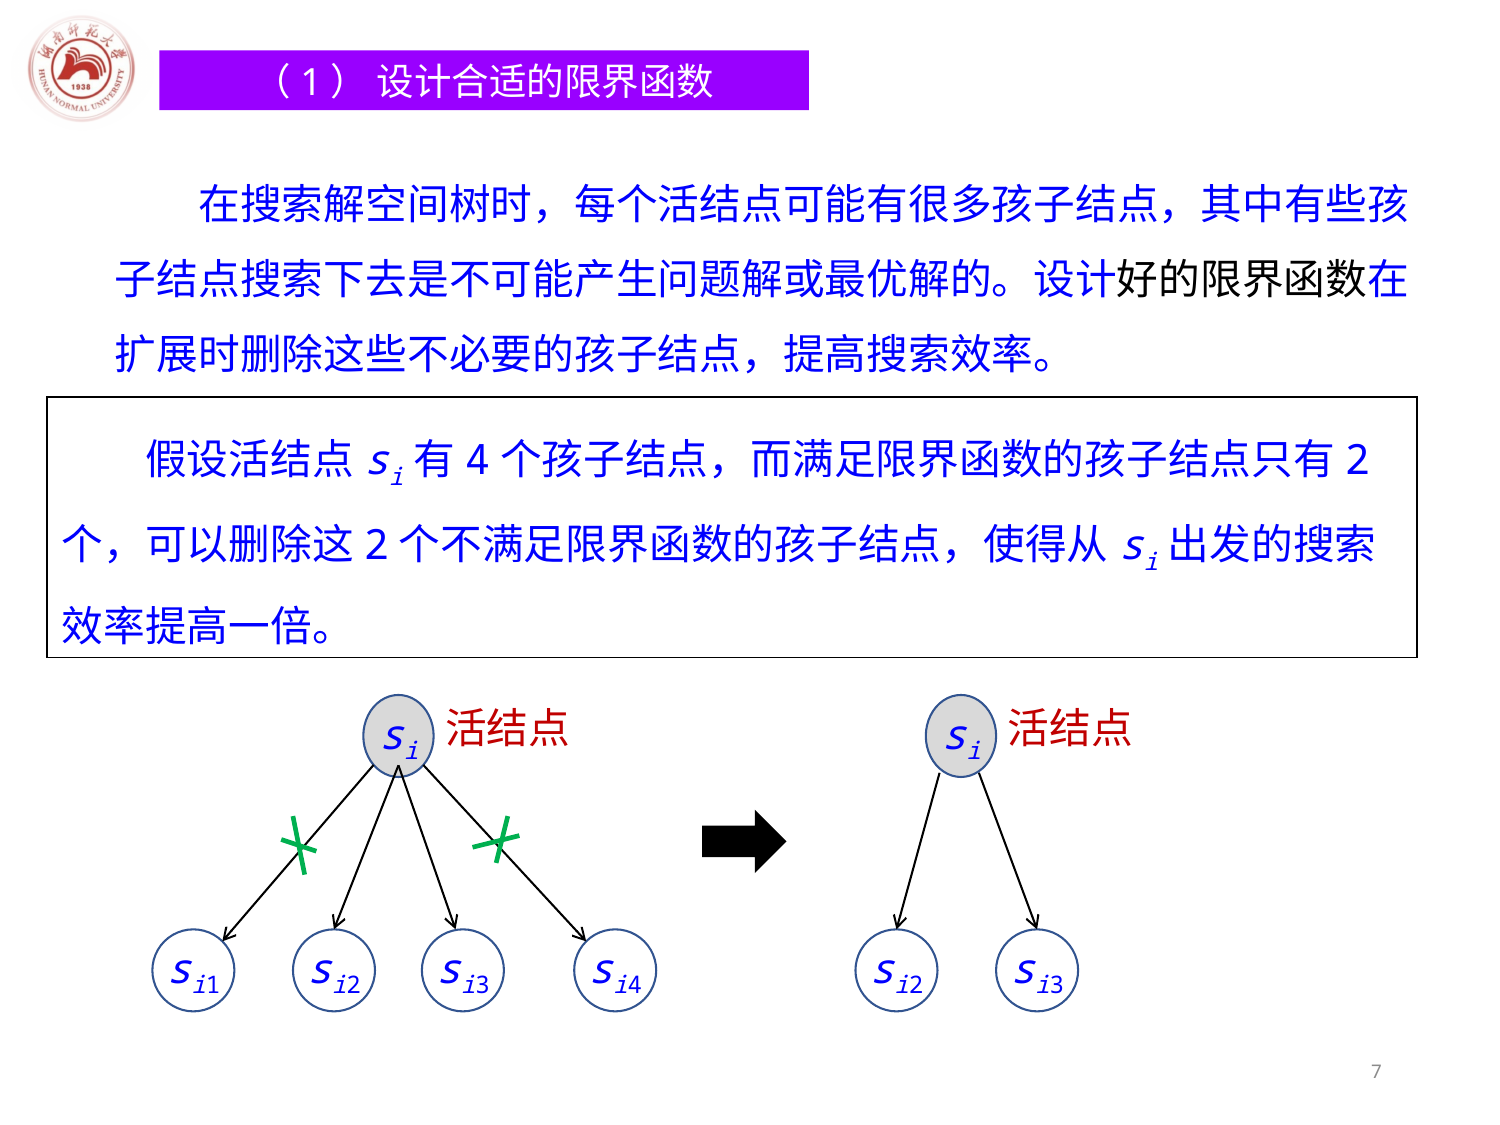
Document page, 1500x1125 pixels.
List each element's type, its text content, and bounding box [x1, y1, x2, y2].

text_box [703, 694, 1161, 1012]
picture [41, 38, 124, 102]
text_box （1） 设计合适的限界函数 [159, 50, 809, 111]
text_box 假设活结点si有4个孩子结点，而满足限界函数的孩子结点只有2个，可以删除这2个不满足限界函数的孩子结点，使得从si出发的搜索效率提高一倍。 [46, 397, 1417, 658]
slide_number 7 [1059, 1042, 1397, 1103]
text_box 在搜索解空间树时，每个活结点可能有很多孩子结点，其中有些孩子结点搜索下去是不可能产生问题解或最优解的。设计好的限界函数在扩展时删除这些不必要的孩子结点，提高搜索效率。 [100, 145, 1436, 385]
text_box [152, 694, 657, 1012]
